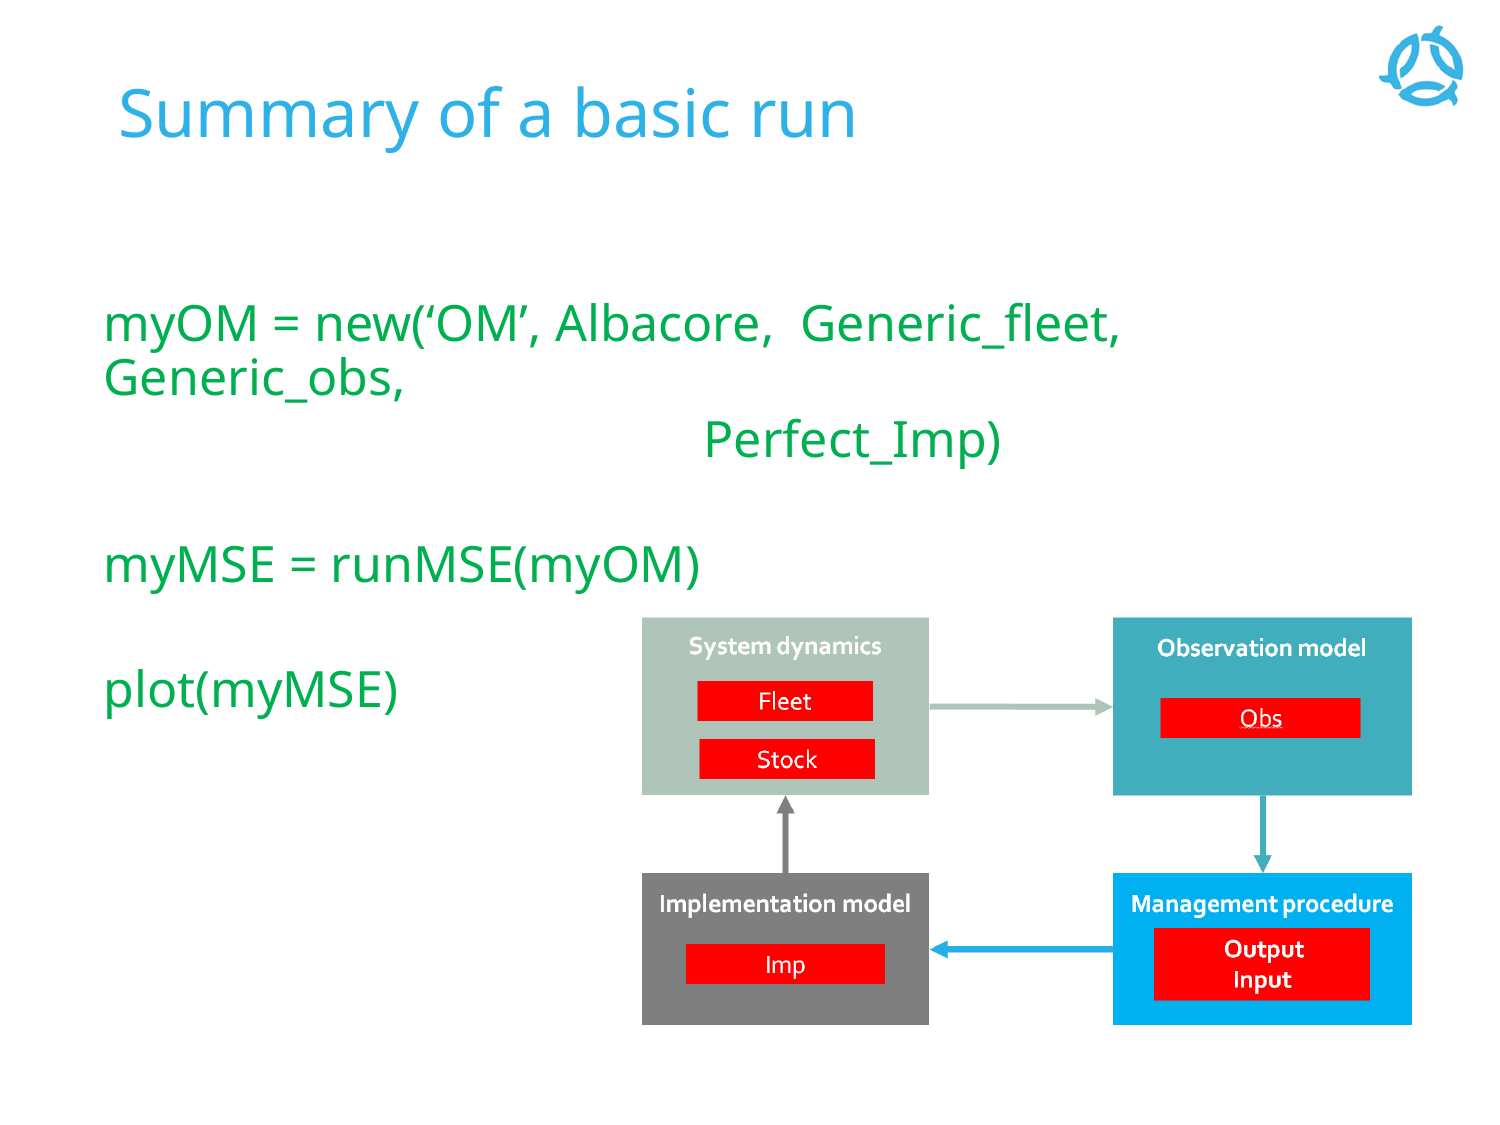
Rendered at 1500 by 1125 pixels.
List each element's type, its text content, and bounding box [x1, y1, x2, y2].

picture [620, 609, 1427, 1036]
title Summary of a basic run [103, 59, 1397, 173]
picture [1376, 22, 1471, 112]
list myOM = new(‘OM’, Albacore, Generic_fleet, Generic_obs, Perfect_Imp) myMSE = runMSE(myOM) plot(myMSE) [88, 290, 1348, 730]
